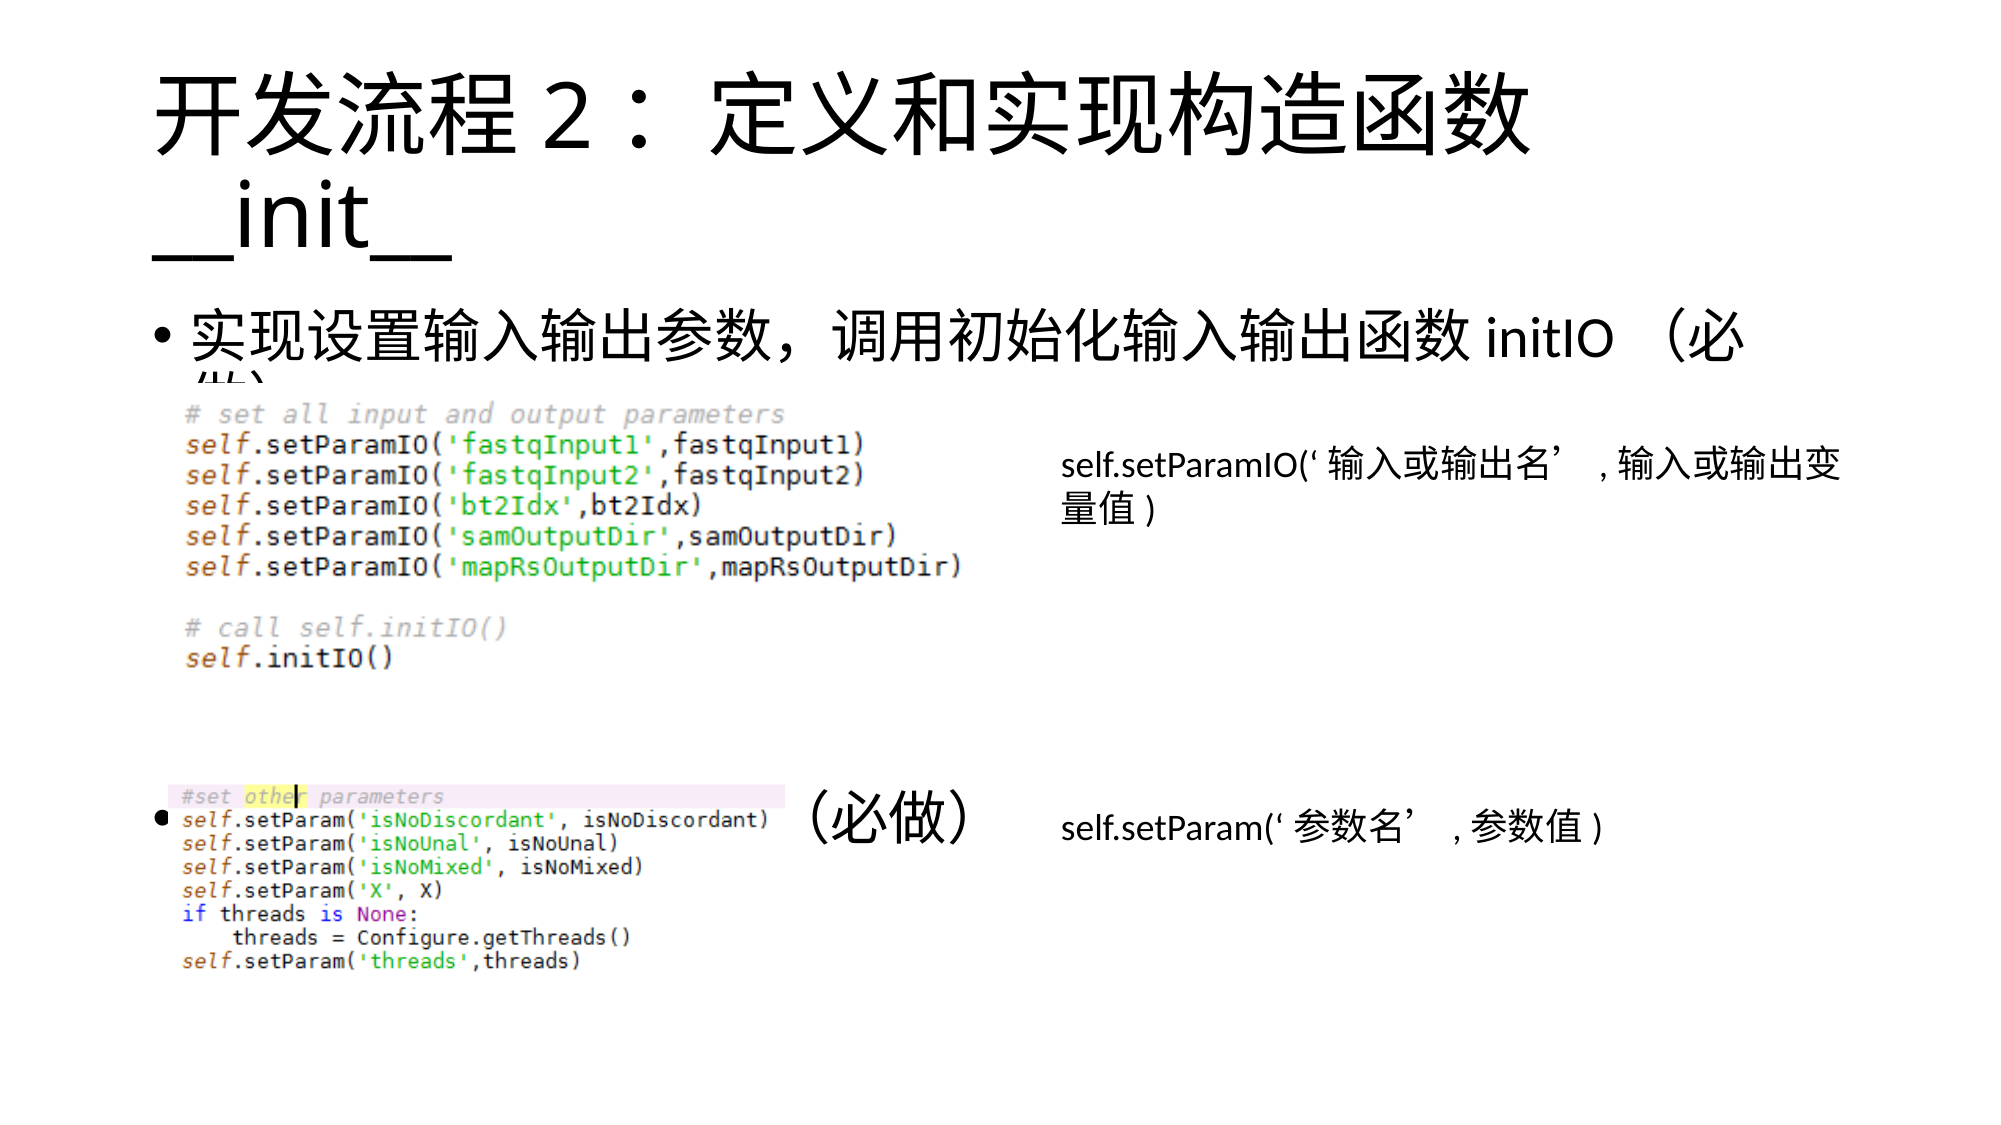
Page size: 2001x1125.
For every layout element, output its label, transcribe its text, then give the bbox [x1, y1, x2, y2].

list 实现设置输入输出参数，调用初始化输入输出函数initIO（必做） 实现设置其它控制参数（必做） [137, 299, 1863, 1014]
picture [168, 777, 785, 981]
text_box self.setParamIO(‘输入或输出名’,输入或输出变量值) [1045, 432, 1891, 538]
picture [149, 383, 1010, 684]
text_box self.setParam(‘参数名’,参数值) [1045, 796, 1891, 856]
title 开发流程2：定义和实现构造函数__init__ [137, 59, 1863, 278]
